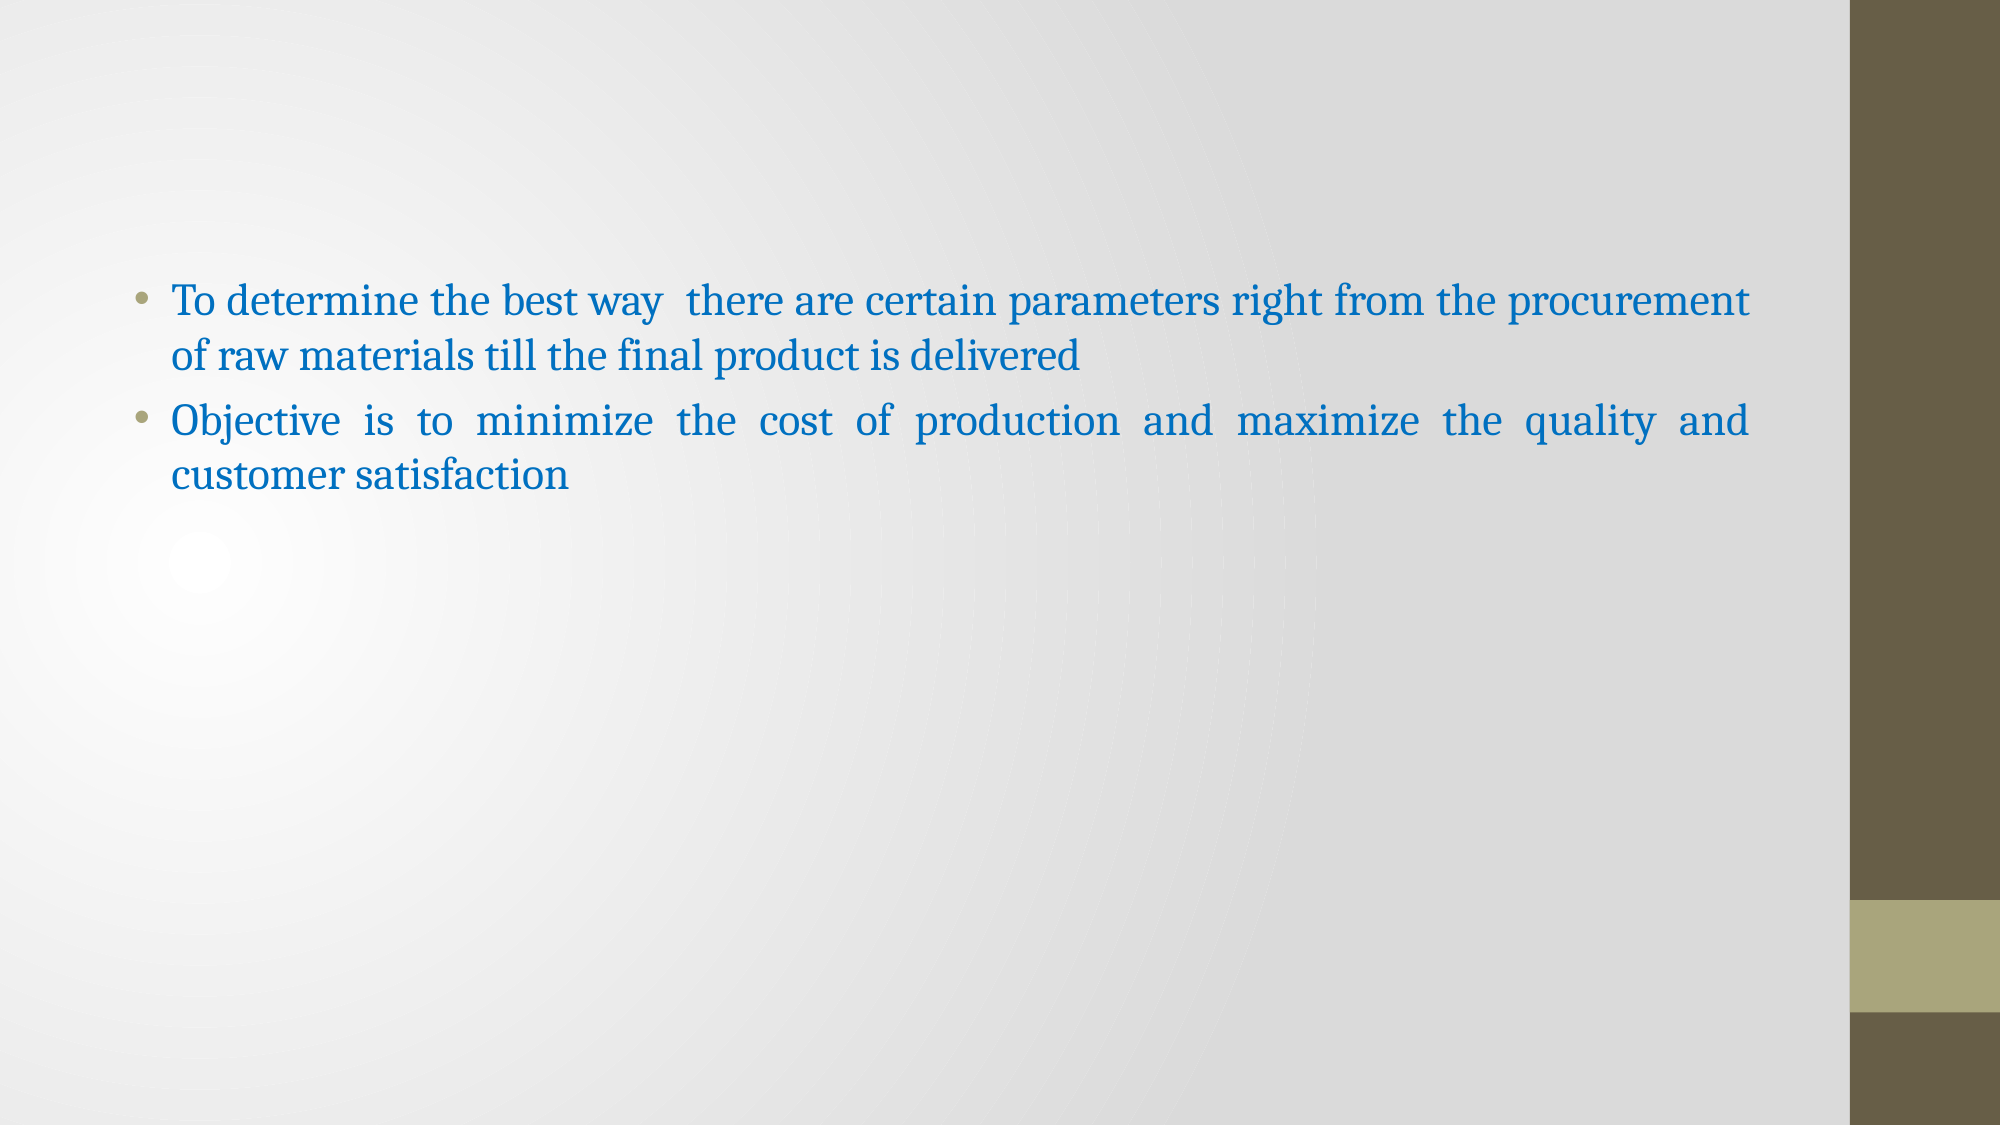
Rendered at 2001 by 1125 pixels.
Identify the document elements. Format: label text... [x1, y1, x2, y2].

list To determine the best way there are certain parameters right from the procurement of raw materials till the final product is delivered Objective is to minimize the cost of production and maximize the quality and customer satisfaction [99, 262, 1767, 1050]
